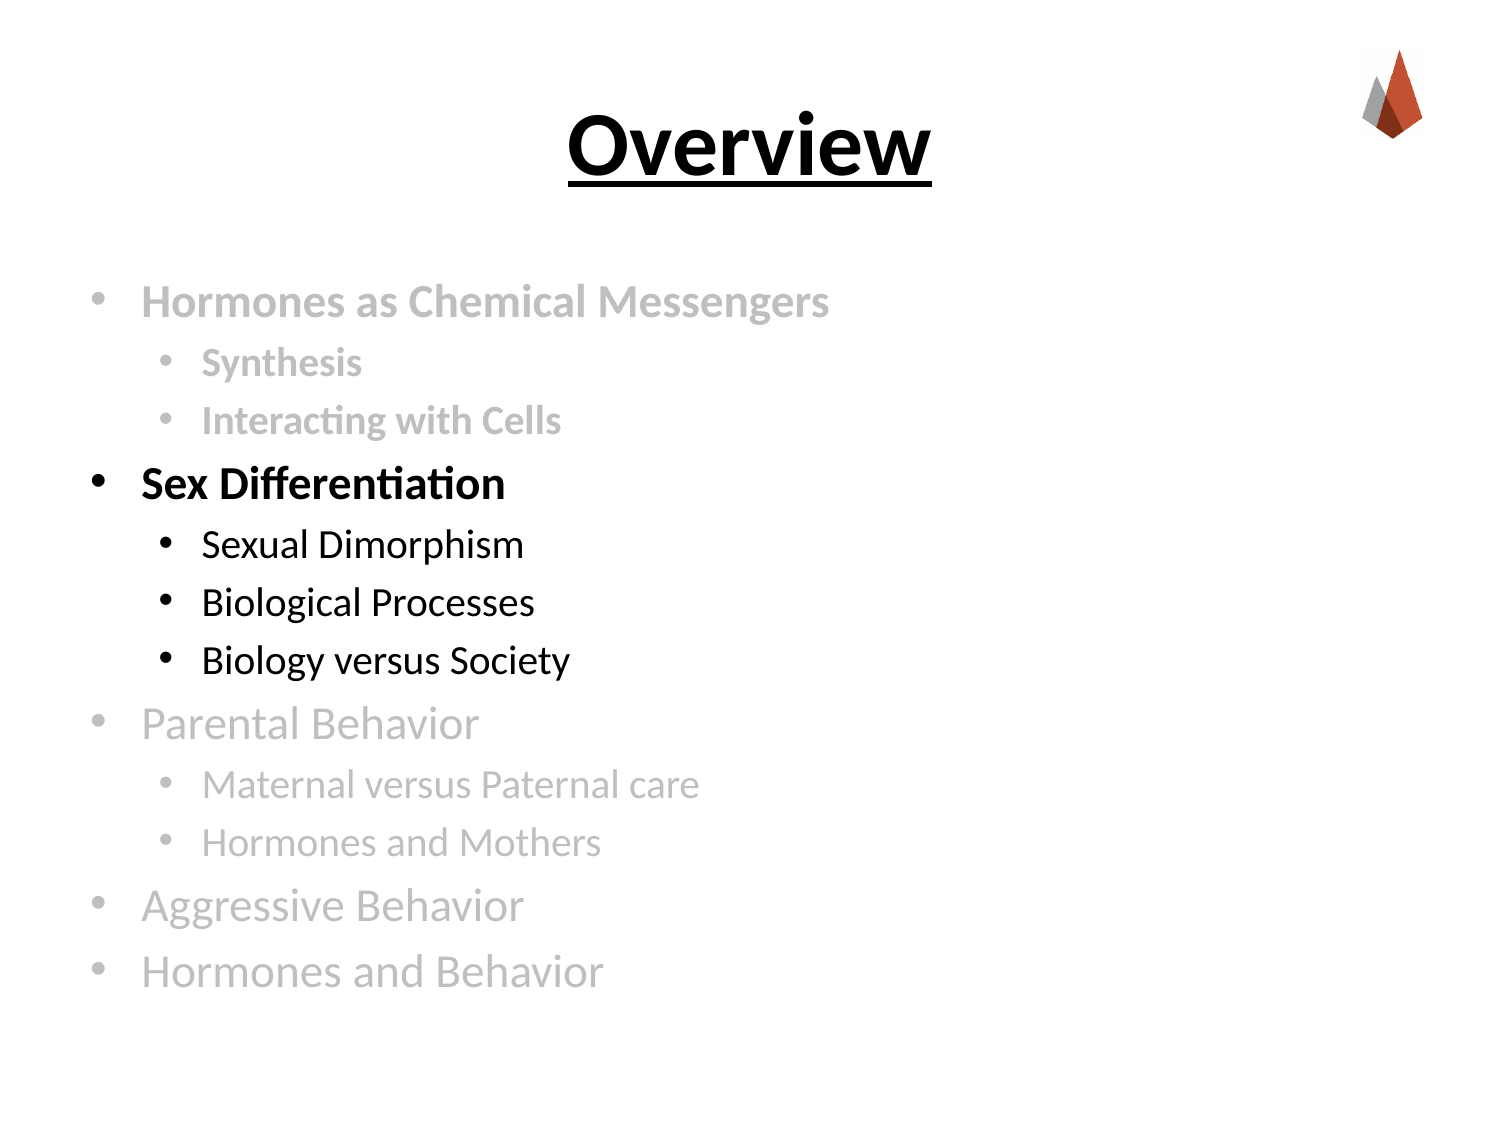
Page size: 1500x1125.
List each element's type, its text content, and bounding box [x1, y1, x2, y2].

list Hormones as Chemical Messengers Synthesis Interacting with Cells Sex Differentiation Sexual Dimorphism Biological Processes Biology versus Society Parental Behavior Maternal versus Paternal care Hormones and Mothers Aggressive Behavior Hormones and Behavior [75, 262, 1425, 1005]
title Overview [75, 45, 1425, 233]
